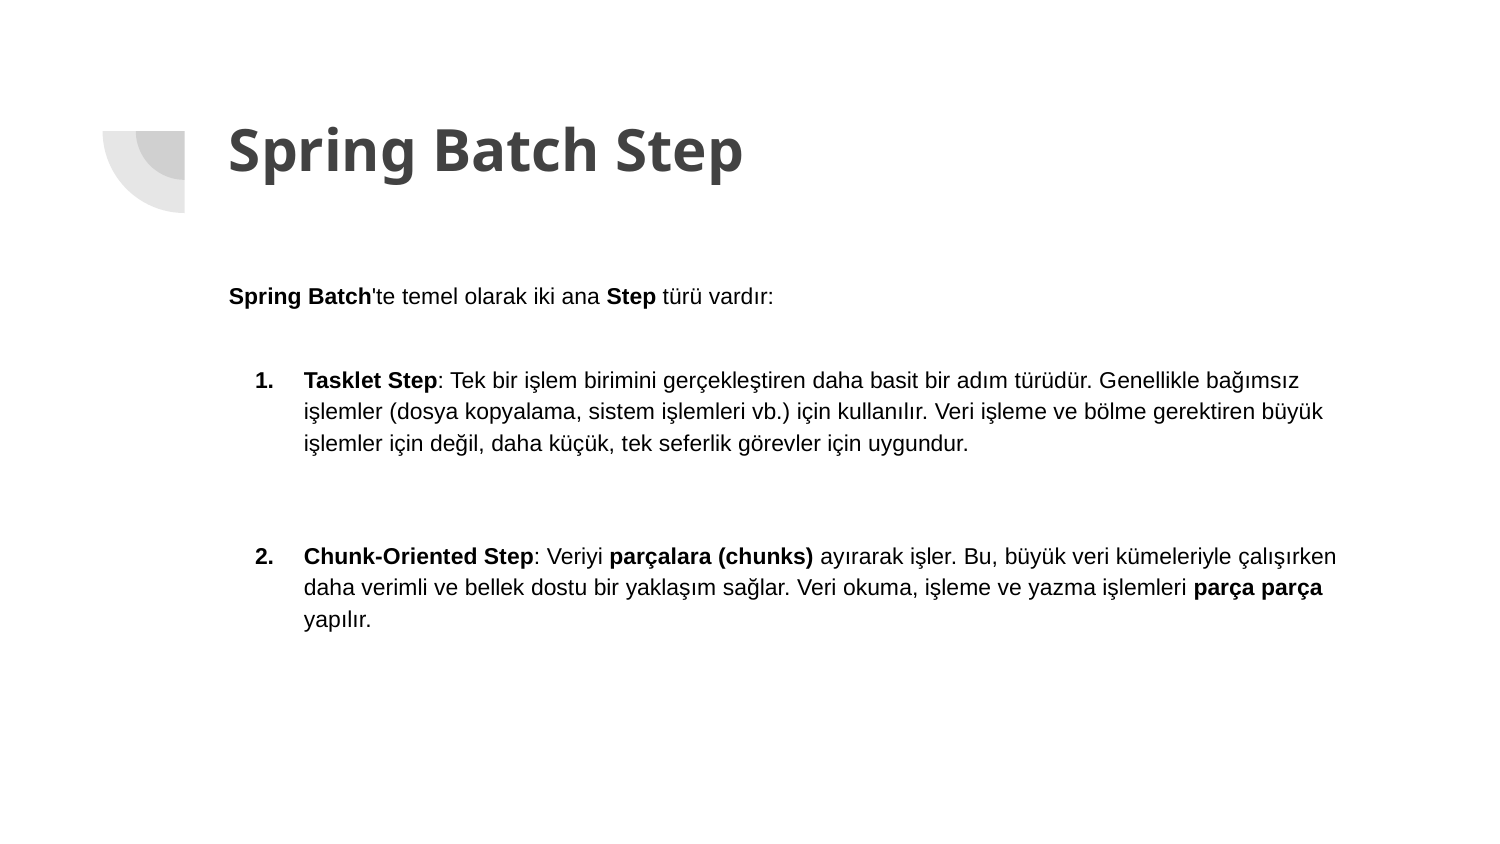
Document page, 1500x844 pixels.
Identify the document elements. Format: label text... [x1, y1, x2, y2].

list Spring Batch'te temel olarak iki ana Step türü vardır: Tasklet Step: Tek bir işlem birimini gerçekleştiren daha basit bir adım türüdür. Genellikle bağımsız işlemler (dosya kopyalama, sistem işlemleri vb.) için kullanılır. Veri işleme ve bölme gerektiren büyük işlemler için değil, daha küçük, tek seferlik görevler için uygundur. Chunk-Oriented Step: Veriyi parçalara (chunks) ayırarak işler. Bu, büyük veri kümeleriyle çalışırken daha verimli ve bellek dostu bir yaklaşım sağlar. Veri okuma, işleme ve yazma işlemleri parça parça yapılır. [213, 262, 1368, 744]
title Spring Batch Step [213, 98, 1368, 262]
